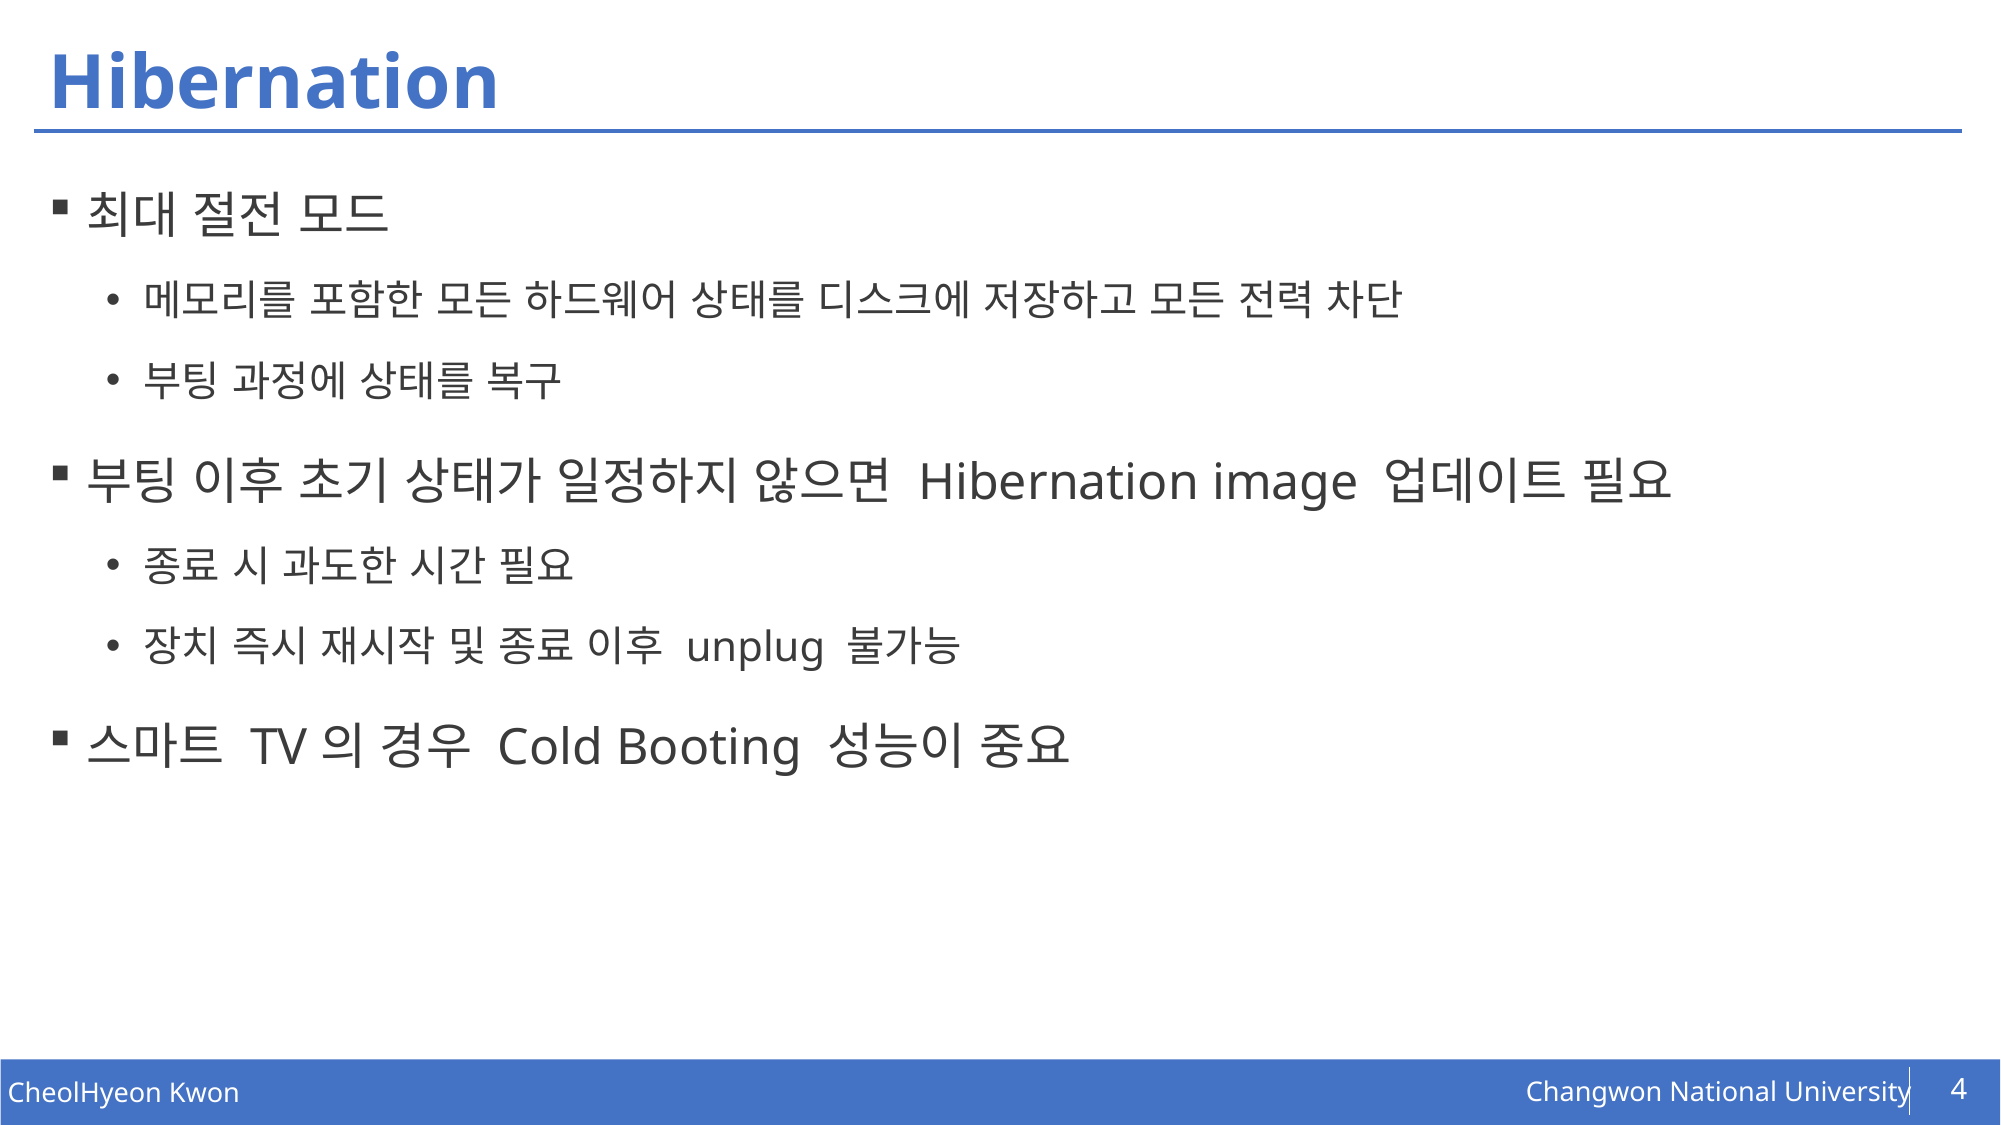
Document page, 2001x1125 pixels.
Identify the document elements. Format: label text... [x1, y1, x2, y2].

list 최대 절전 모드 메모리를 포함한 모든 하드웨어 상태를 디스크에 저장하고 모든 전력 차단 부팅 과정에 상태를 복구 부팅 이후 초기 상태가 일정하지 않으면 Hibernation image 업데이트 필요 종료 시 과도한 시간 필요 장치 즉시 재시작 및 종료 이후 unplug 불가능 스마트 TV의 경우 Cold Booting 성능이 중요 [33, 152, 1963, 997]
title Hibernation [33, 27, 1963, 143]
slide_number 4 [1922, 1060, 1996, 1121]
